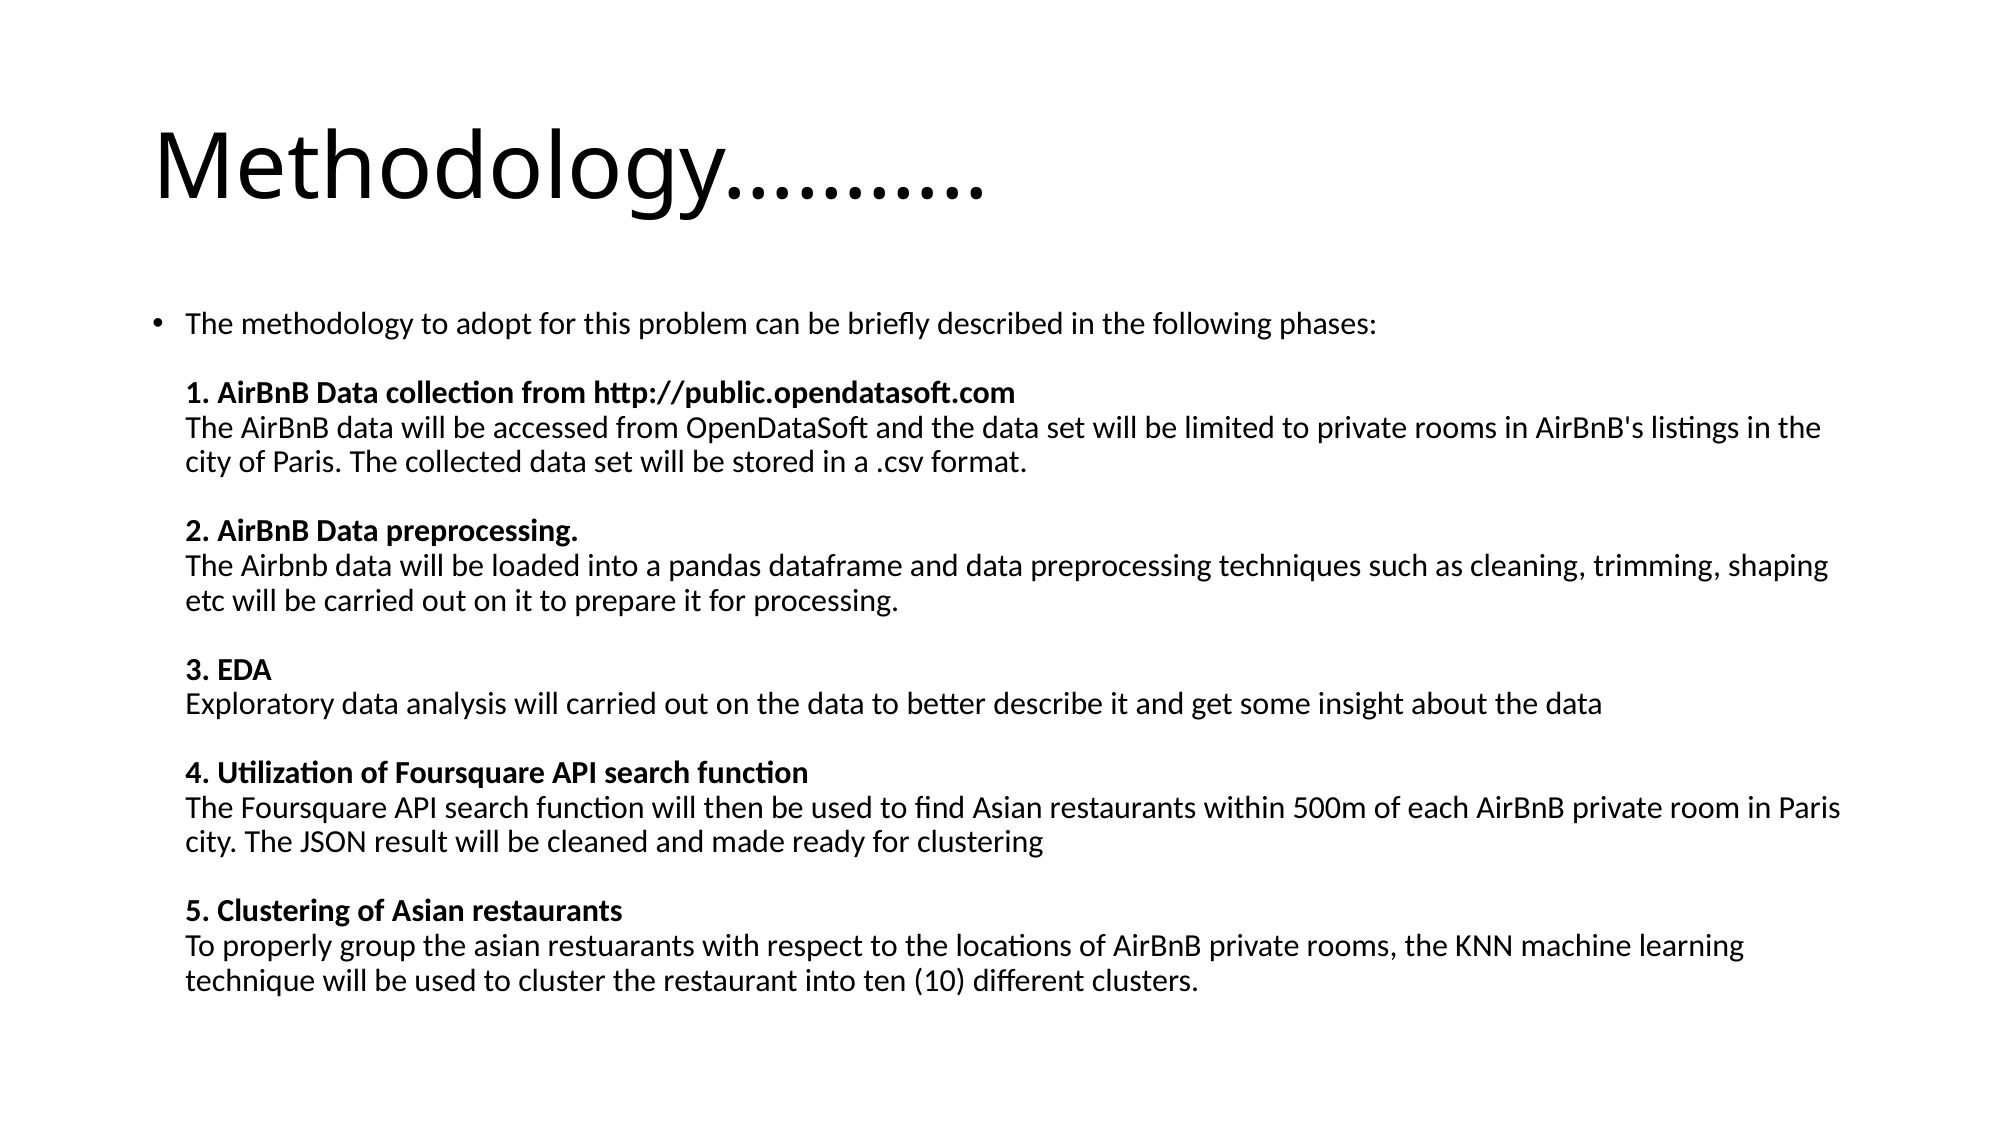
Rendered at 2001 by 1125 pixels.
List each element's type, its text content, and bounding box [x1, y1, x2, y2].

list The methodology to adopt for this problem can be briefly described in the following phases: 1. AirBnB Data collection from http://public.opendatasoft.com The AirBnB data will be accessed from OpenDataSoft and the data set will be limited to private rooms in AirBnB's listings in the city of Paris. The collected data set will be stored in a .csv format. 2. AirBnB Data preprocessing. The Airbnb data will be loaded into a pandas dataframe and data preprocessing techniques such as cleaning, trimming, shaping etc will be carried out on it to prepare it for processing. 3. EDA Exploratory data analysis will carried out on the data to better describe it and get some insight about the data 4. Utilization of Foursquare API search function The Foursquare API search function will then be used to find Asian restaurants within 500m of each AirBnB private room in Paris city. The JSON result will be cleaned and made ready for clustering 5. Clustering of Asian restaurants To properly group the asian restuarants with respect to the locations of AirBnB private rooms, the KNN machine learning technique will be used to cluster the restaurant into ten (10) different clusters. [137, 299, 1863, 1014]
title Methodology……….. [137, 59, 1863, 278]
